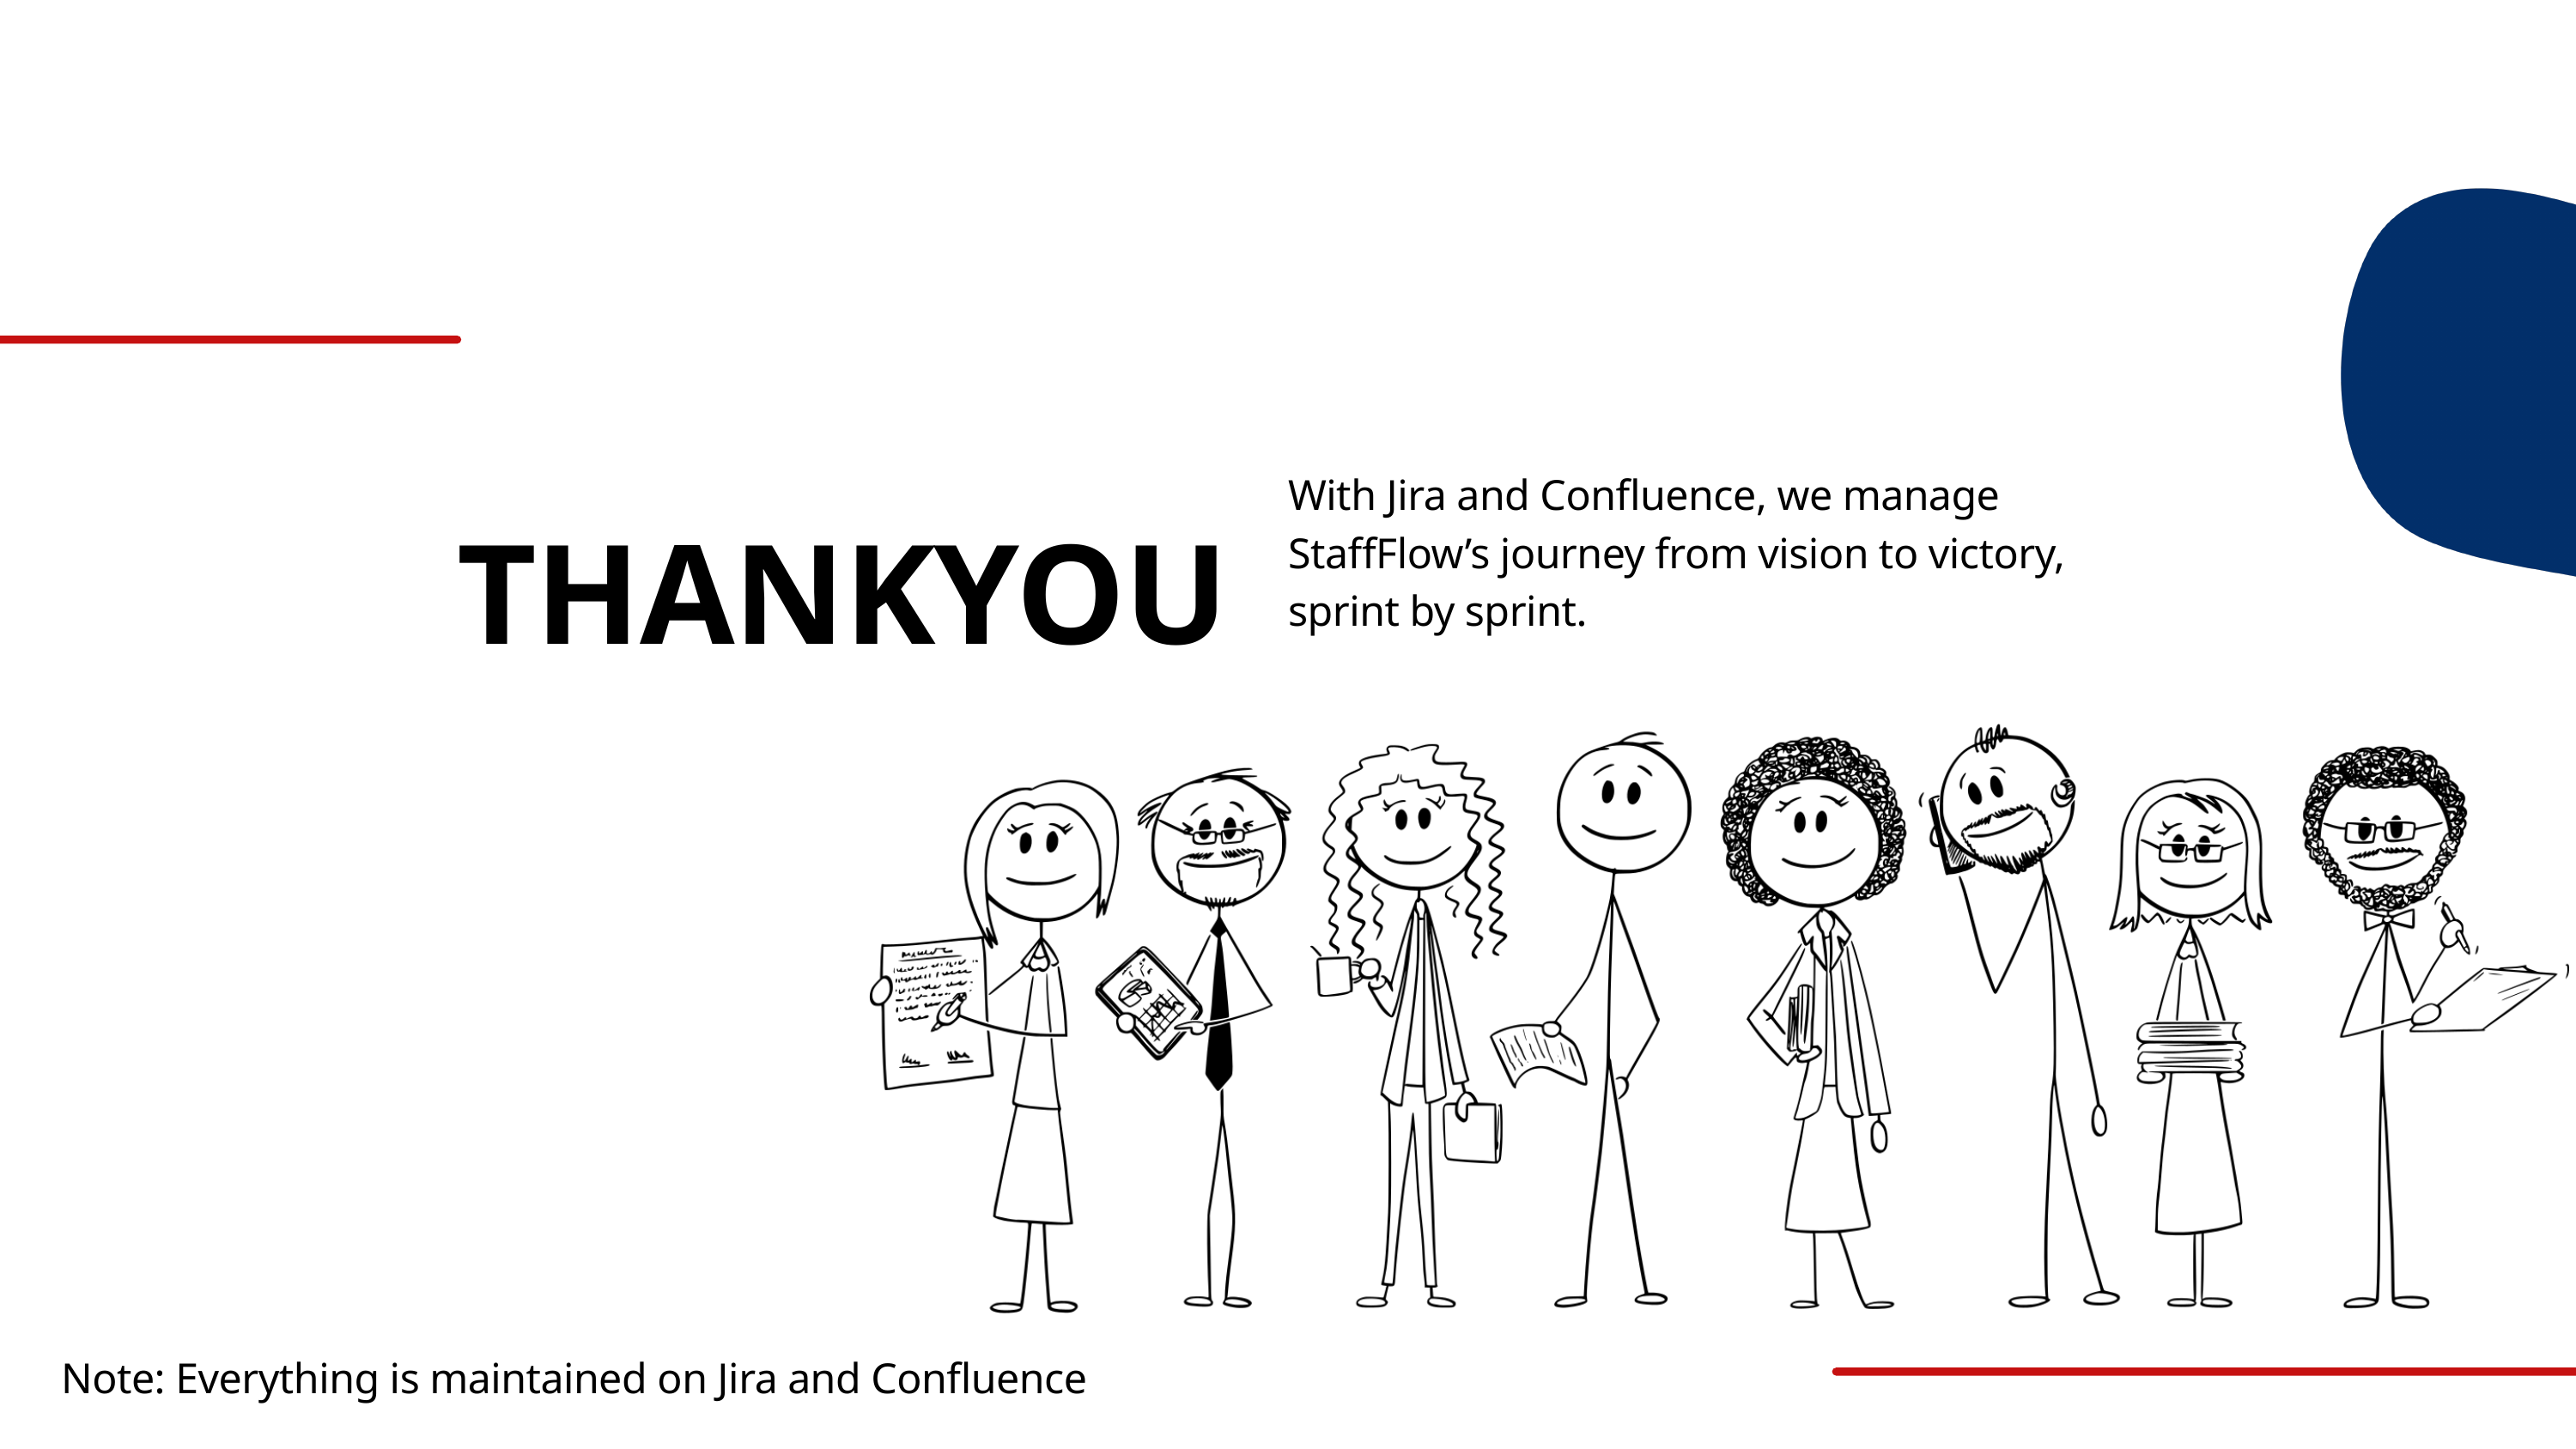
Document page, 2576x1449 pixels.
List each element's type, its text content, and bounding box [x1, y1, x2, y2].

text_box Note: Everything is maintained on Jira and Confluence [60, 1343, 2576, 1403]
text_box With Jira and Confluence, we manage StaffFlow’s journey from vision to victory, sprint by sprint. [1287, 460, 2123, 635]
text_box [2324, 144, 2576, 506]
text_box [869, 724, 2570, 1313]
text_box THANKYOU [457, 506, 2576, 672]
